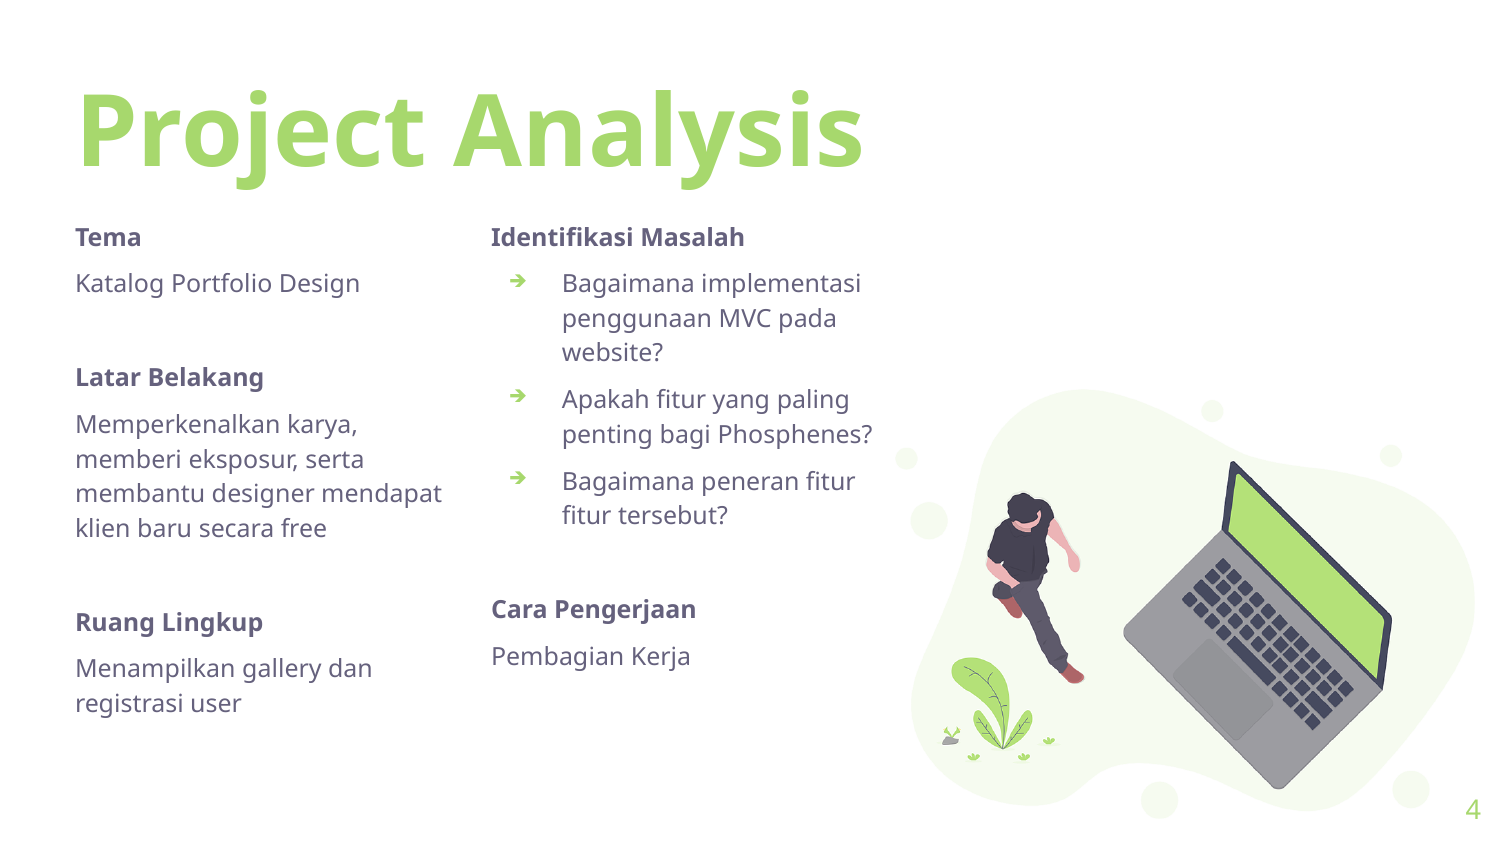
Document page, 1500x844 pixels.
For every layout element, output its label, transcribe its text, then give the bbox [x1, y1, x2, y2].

text_box [74, 656, 893, 844]
text_box Tema Katalog Portfolio Design Latar Belakang Memperkenalkan karya, memberi eksposur, serta membantu designer mendapat klien baru secara free Ruang Lingkup Menampilkan gallery dan registrasi user [75, 216, 468, 656]
text_box Project Analysis [74, 46, 1109, 187]
text_box <number> [1391, 779, 1482, 844]
text_box Identifikasi Masalah Bagaimana implementasi penggunaan MVC pada website? Apakah fitur yang paling penting bagi Phosphenes? Bagaimana peneran fitur fitur tersebut? Cara Pengerjaan Pembagian Kerja [491, 216, 884, 656]
picture [895, 389, 1475, 819]
